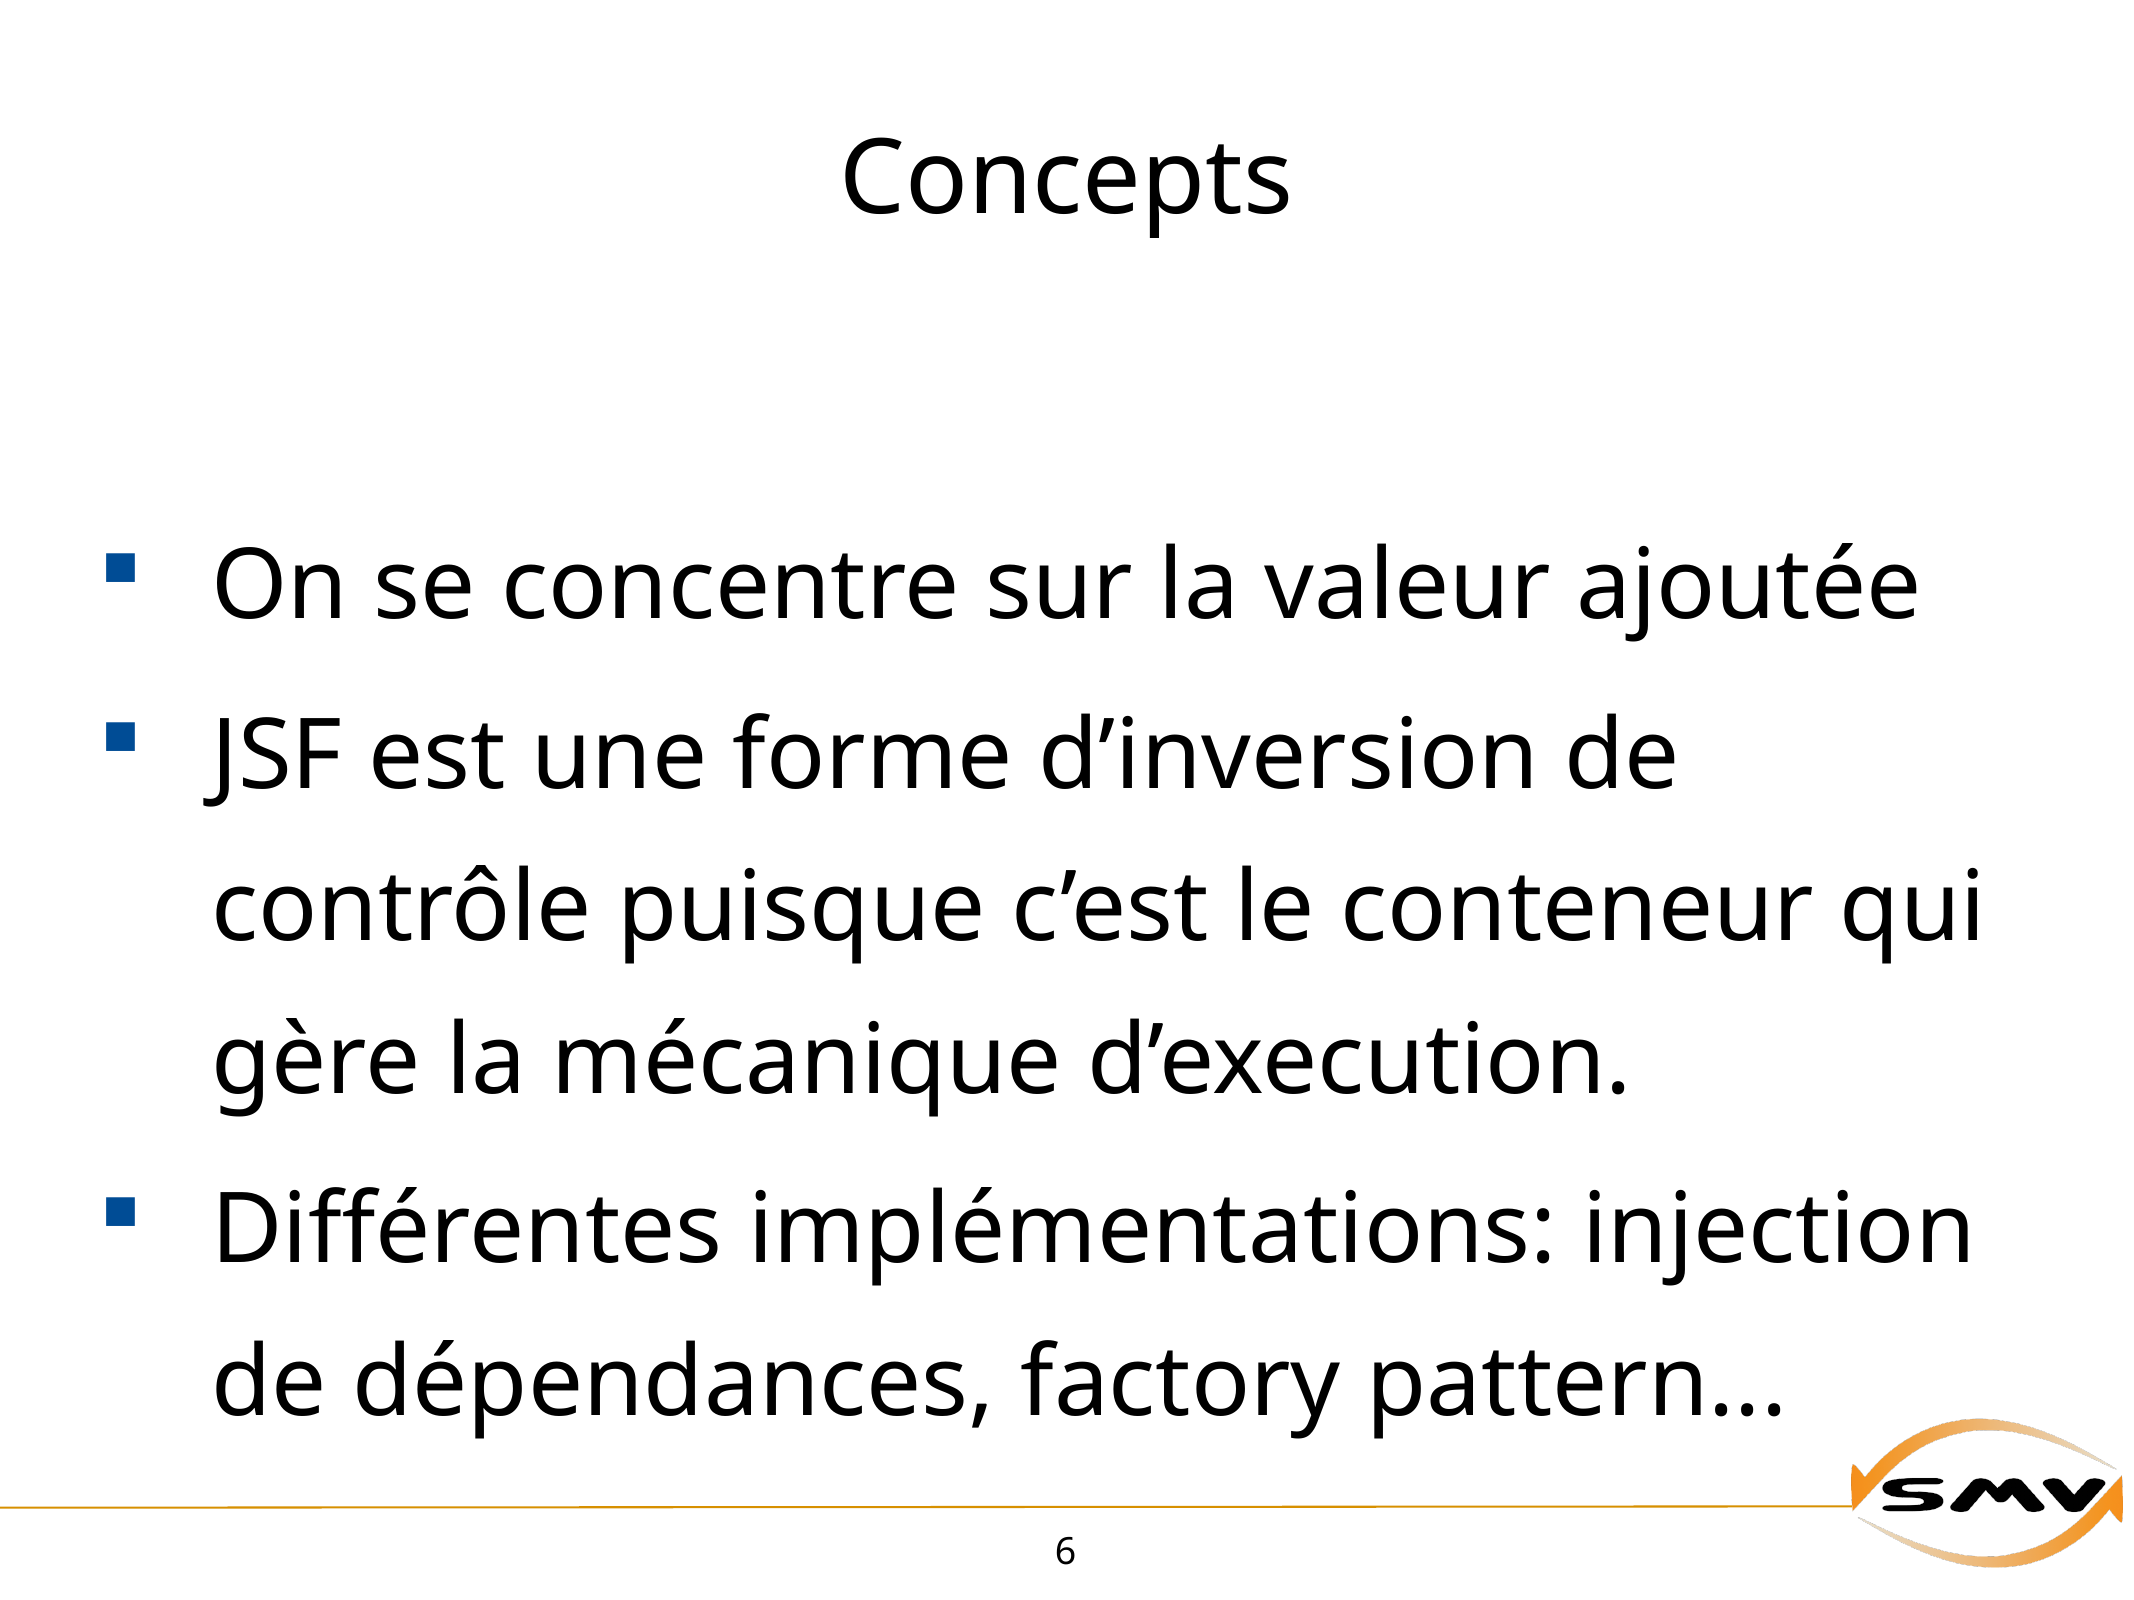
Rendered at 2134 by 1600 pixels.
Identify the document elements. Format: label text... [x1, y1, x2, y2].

slide_number 6 [1036, 1518, 1095, 1580]
text_box On se concentre sur la valeur ajoutée JSF est une forme d’inversion de contrôle puisque c’est le conteneur qui gère la mécanique d’execution. Différentes implémentations: injection de dépendances, factory pattern... [90, 474, 2041, 1446]
title Concepts [207, 41, 1926, 303]
picture [1851, 1416, 2123, 1588]
